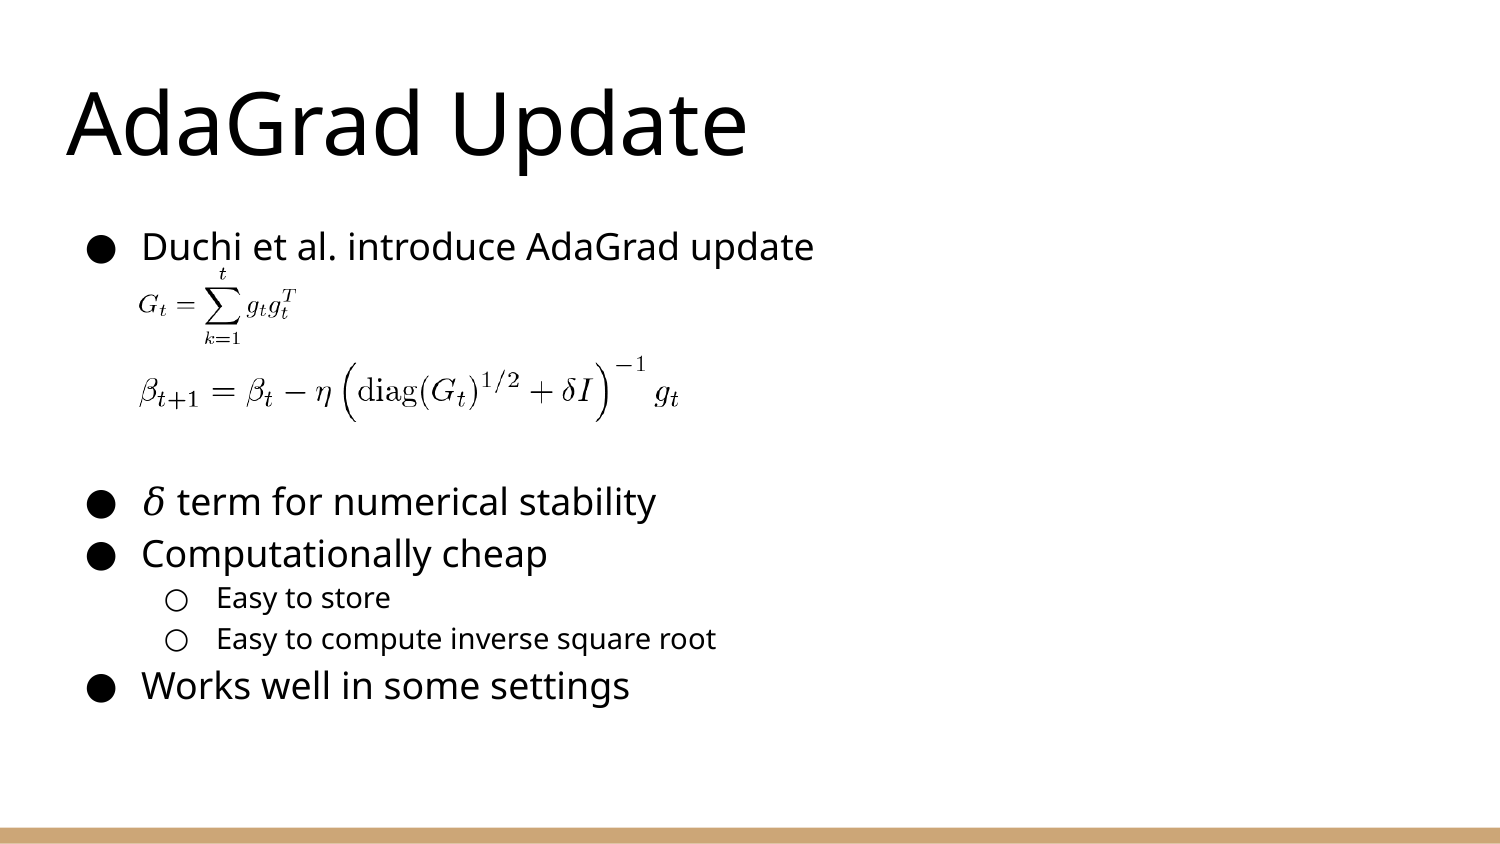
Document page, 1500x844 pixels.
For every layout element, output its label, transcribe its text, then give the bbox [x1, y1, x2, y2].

picture [138, 267, 296, 345]
title AdaGrad Update [51, 51, 1449, 189]
picture [138, 355, 678, 423]
list Duchi et al. introduce AdaGrad update 𝛿 term for numerical stability Computationally cheap Easy to store Easy to compute inverse square root Works well in some settings [51, 200, 1449, 752]
